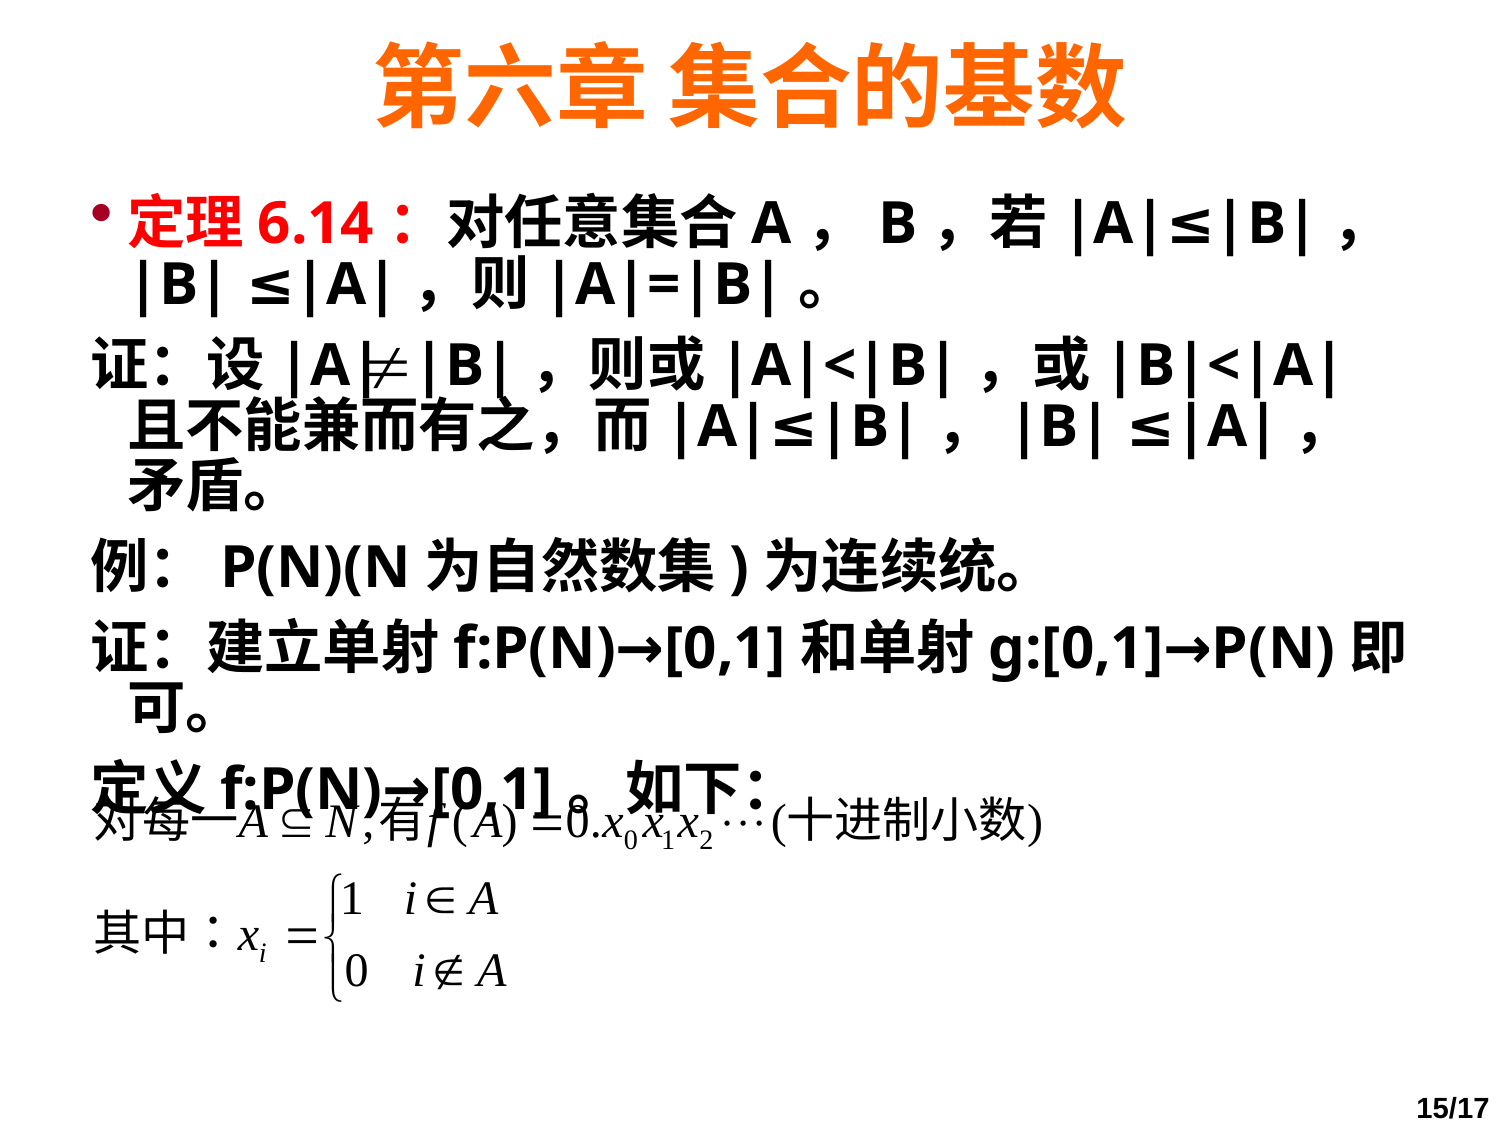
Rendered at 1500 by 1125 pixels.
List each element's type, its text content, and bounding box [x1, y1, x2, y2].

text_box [87, 787, 1053, 1013]
title 第六章 集合的基数 [74, 37, 1426, 143]
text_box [349, 337, 413, 401]
list 定理6.14：对任意集合A，B，若|A|≤|B|，|B| ≤|A|，则|A|=|B|。 证：设|A| |B|，则或|A|<|B|，或|B|<|A|且不能兼而有之，而|A|≤|B|，|B| ≤|A|，矛盾。 例：P(N)(N为自然数集)为连续统。 证：建立单射f:P(N)→[0,1]和单射g:[0,1]→P(N)即可。 定义f:P(N)→[0,1]。如下： [75, 187, 1425, 1088]
